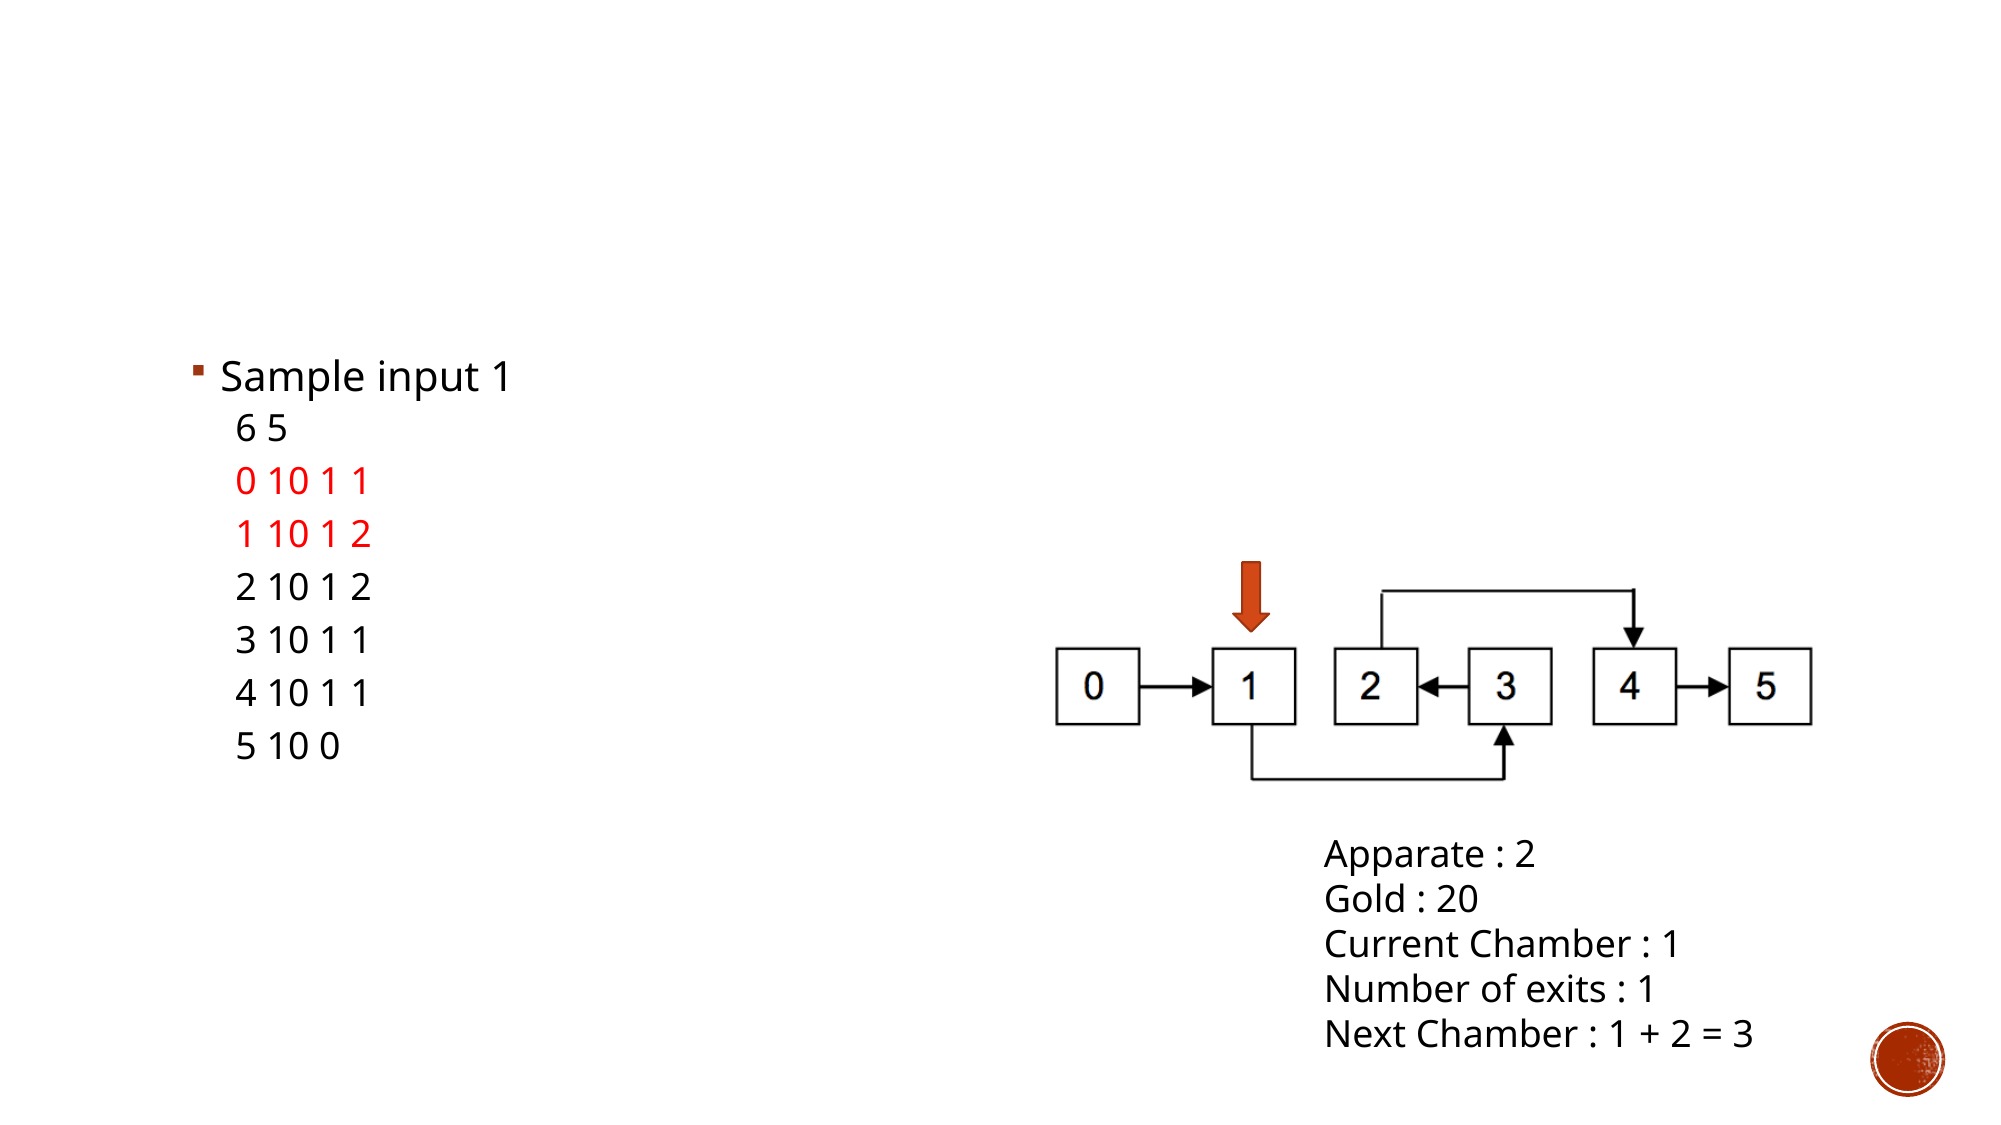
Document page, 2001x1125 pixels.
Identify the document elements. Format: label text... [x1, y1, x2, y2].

picture [1042, 584, 1826, 788]
text_box [1241, 561, 1262, 583]
text_box Apparate : 2 Gold : 20 Current Chamber : 1 Number of exits : 1 Next Chamber : 1 + 2 = 3 [1309, 822, 1826, 1063]
list Sample input 1 6 5 0 10 1 1 1 10 1 2 2 10 1 2 3 10 1 1 4 10 1 1 5 10 0 [175, 348, 959, 1013]
